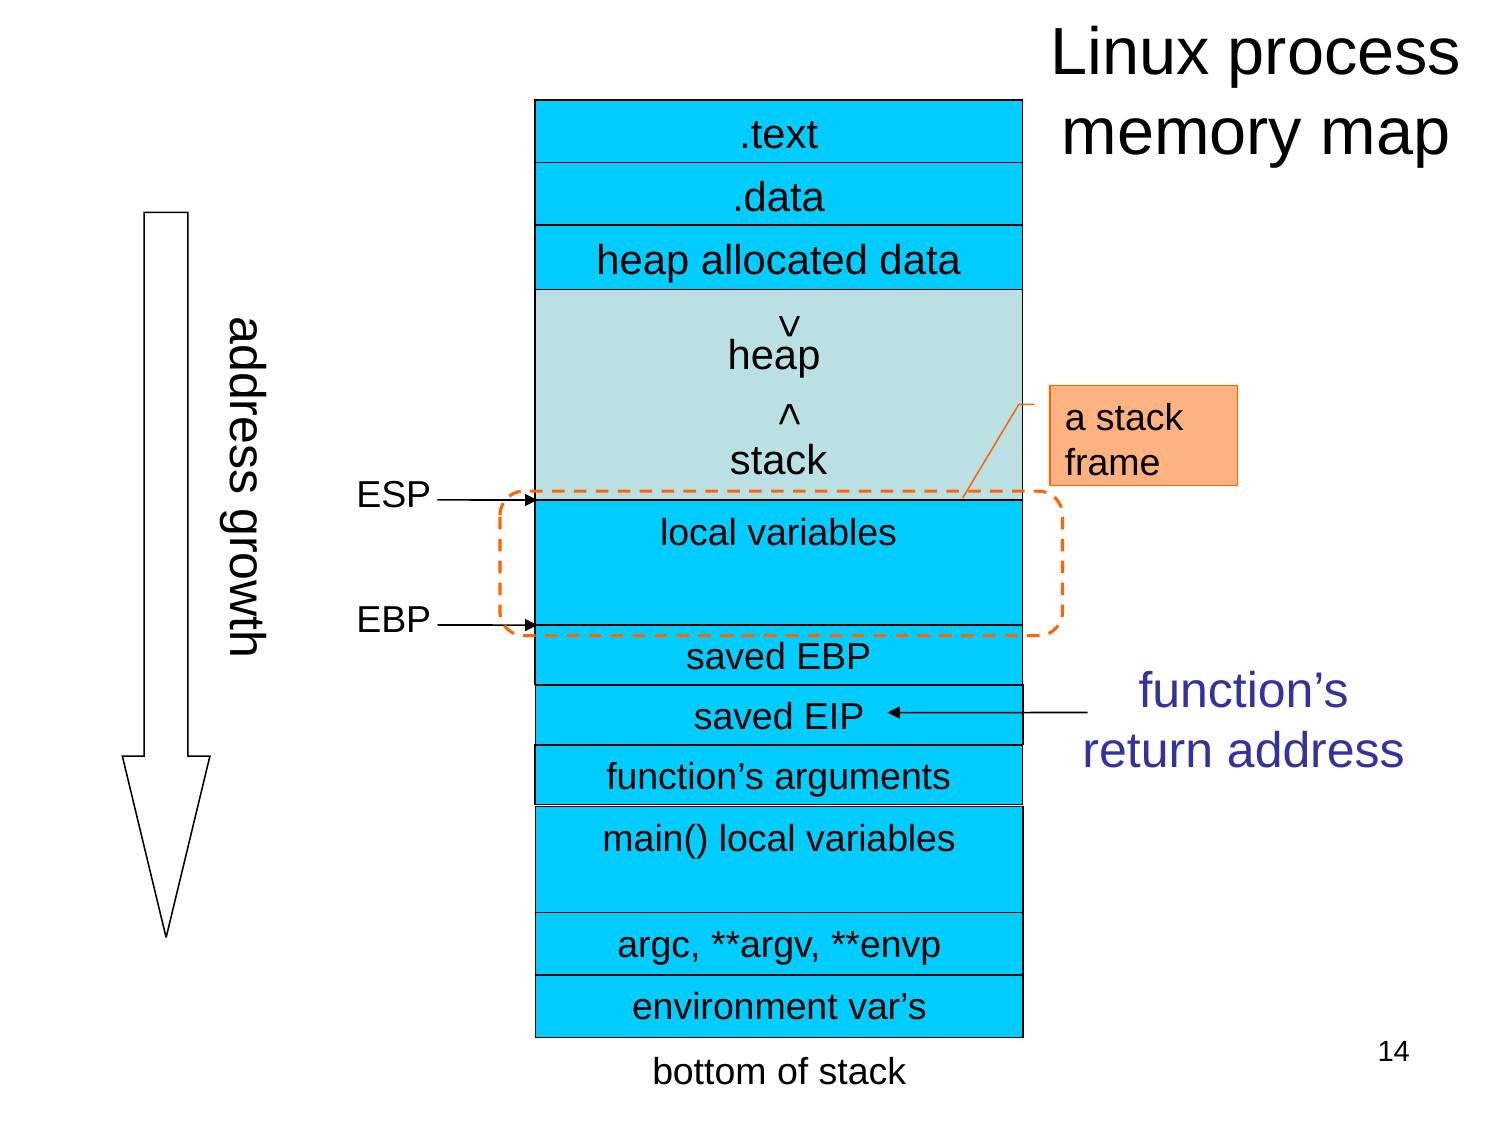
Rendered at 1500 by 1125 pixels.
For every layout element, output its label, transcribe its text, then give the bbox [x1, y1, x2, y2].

text_box > [744, 299, 825, 363]
text_box address growth [197, 237, 288, 738]
text_box saved EIP [535, 684, 1023, 745]
text_box [499, 491, 1063, 636]
text_box heap [530, 320, 1018, 386]
title Linux process memory map [1012, 0, 1500, 175]
text_box function’s arguments [534, 744, 1023, 805]
text_box [534, 290, 1023, 425]
text_box saved EBP [534, 636, 1023, 685]
text_box .text [534, 99, 1012, 162]
text_box function’s return address [1062, 649, 1425, 785]
text_box [887, 706, 1088, 719]
text_box argc, **argv, **envp [535, 912, 1024, 974]
text_box main() local variables [535, 806, 1023, 912]
text_box < [744, 387, 825, 450]
slide_number 14 [1074, 1024, 1426, 1103]
text_box [122, 212, 210, 938]
text_box a stack frame [1050, 385, 1238, 486]
text_box environment var’s [535, 974, 1024, 1038]
text_box ESP [324, 462, 463, 523]
text_box bottom of stack [637, 1039, 963, 1100]
text_box heap allocated data [534, 224, 1023, 290]
text_box EBP [324, 587, 463, 648]
text_box .data [534, 162, 1023, 224]
text_box stack [534, 425, 1023, 490]
